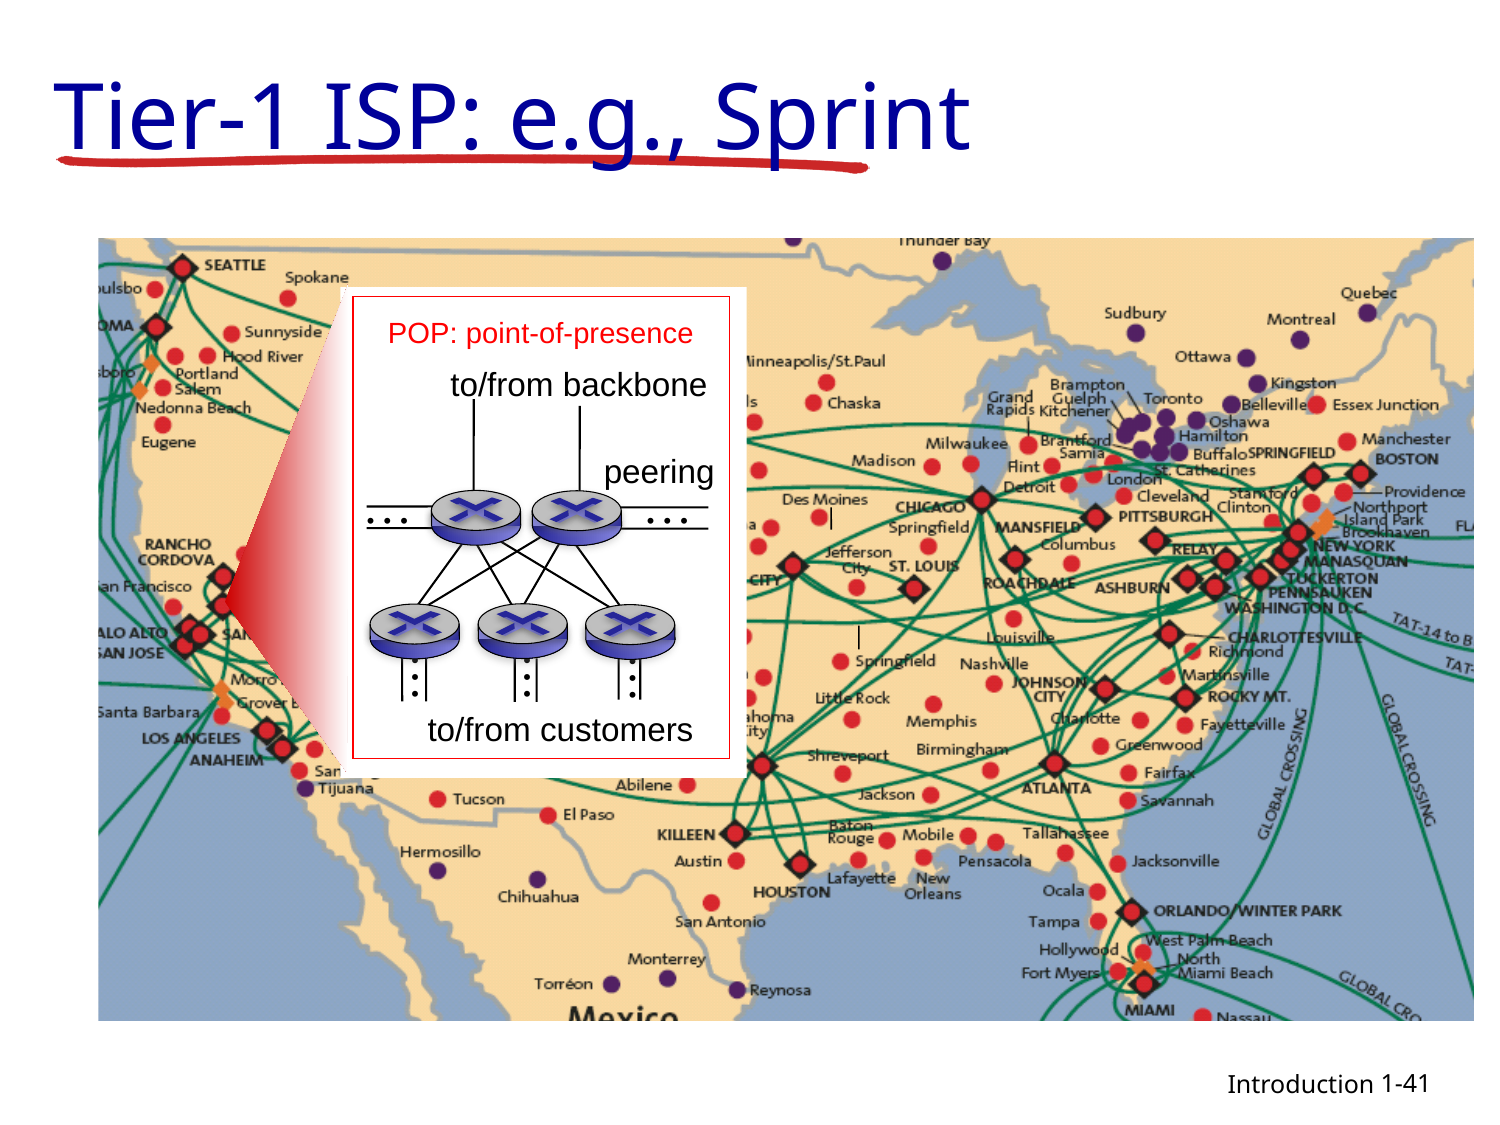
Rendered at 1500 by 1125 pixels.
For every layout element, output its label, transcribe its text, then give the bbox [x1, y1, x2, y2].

title Tier-1 ISP: e.g., Sprint [38, 18, 1314, 207]
slide_number 1-41 [1365, 1059, 1477, 1106]
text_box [224, 282, 860, 779]
picture [53, 149, 879, 179]
footer Introduction [914, 1060, 1391, 1109]
picture [98, 237, 1475, 1021]
